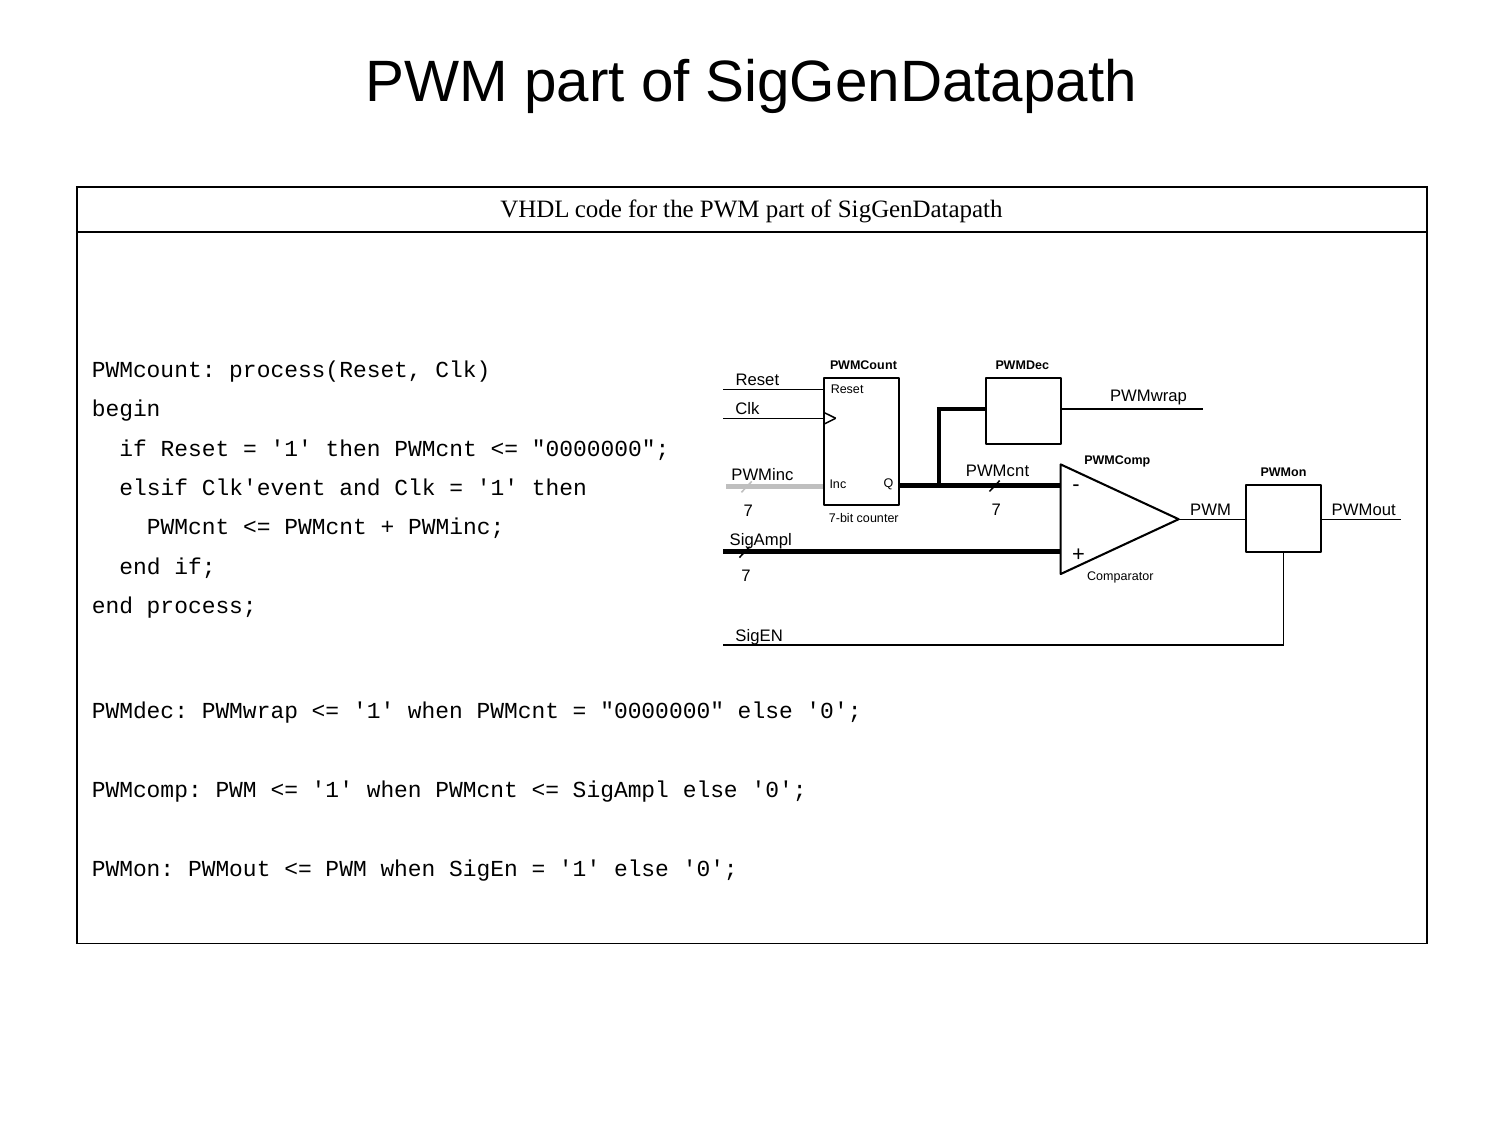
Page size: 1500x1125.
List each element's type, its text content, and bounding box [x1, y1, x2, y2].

text_box PWMComp [1069, 444, 1166, 475]
text_box 7-bit counter [829, 502, 914, 532]
title PWM part of SigGenDatapath [76, 30, 1428, 126]
text_box Comparator [1072, 560, 1169, 591]
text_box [739, 546, 750, 558]
text_box PWMon [1245, 456, 1322, 486]
text_box [1244, 483, 1323, 518]
text_box [822, 380, 901, 502]
text_box PWMCount [815, 349, 912, 380]
text_box SigAmpl [714, 535, 808, 557]
text_box [1244, 528, 1323, 554]
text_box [823, 418, 836, 425]
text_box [715, 455, 825, 529]
text_box PWMout [1323, 491, 1411, 527]
text_box Q [868, 467, 909, 498]
text_box Clk [720, 390, 775, 426]
text_box [984, 380, 1063, 446]
text_box SigEN [720, 617, 798, 652]
table_cell PWMcount: process(Reset, Clk) begin if Reset = '1' then PWMcnt <= "0000000"; elsif Clk'event and Clk = '1' then PWMcnt <= PWMcnt + PWMinc; end if; end process; PWMdec: PWMwrap <= '1' when PWMcnt = "0000000" else '0'; PWMcomp: PWM <= '1' when PWMcnt <= SigAmpl else '0'; PWMon: PWMout <= PWM when SigEn = '1' else '0'; [78, 233, 1426, 943]
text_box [823, 412, 836, 417]
text_box PWMDec [980, 349, 1064, 380]
text_box - [1057, 461, 1095, 503]
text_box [989, 480, 1000, 492]
text_box PWMcnt [951, 452, 1045, 485]
text_box Reset [816, 373, 879, 404]
text_box + [1057, 532, 1100, 574]
text_box PWMwrap [1095, 377, 1202, 408]
text_box 7 [726, 560, 766, 593]
text_box [1058, 478, 1175, 559]
text_box Reset [720, 361, 795, 390]
text_box Inc [830, 468, 862, 499]
text_box PWM [1175, 491, 1247, 527]
table_header VHDL code for the PWM part of SigGenDatapath [78, 188, 1426, 231]
text_box 7 [976, 495, 1016, 527]
